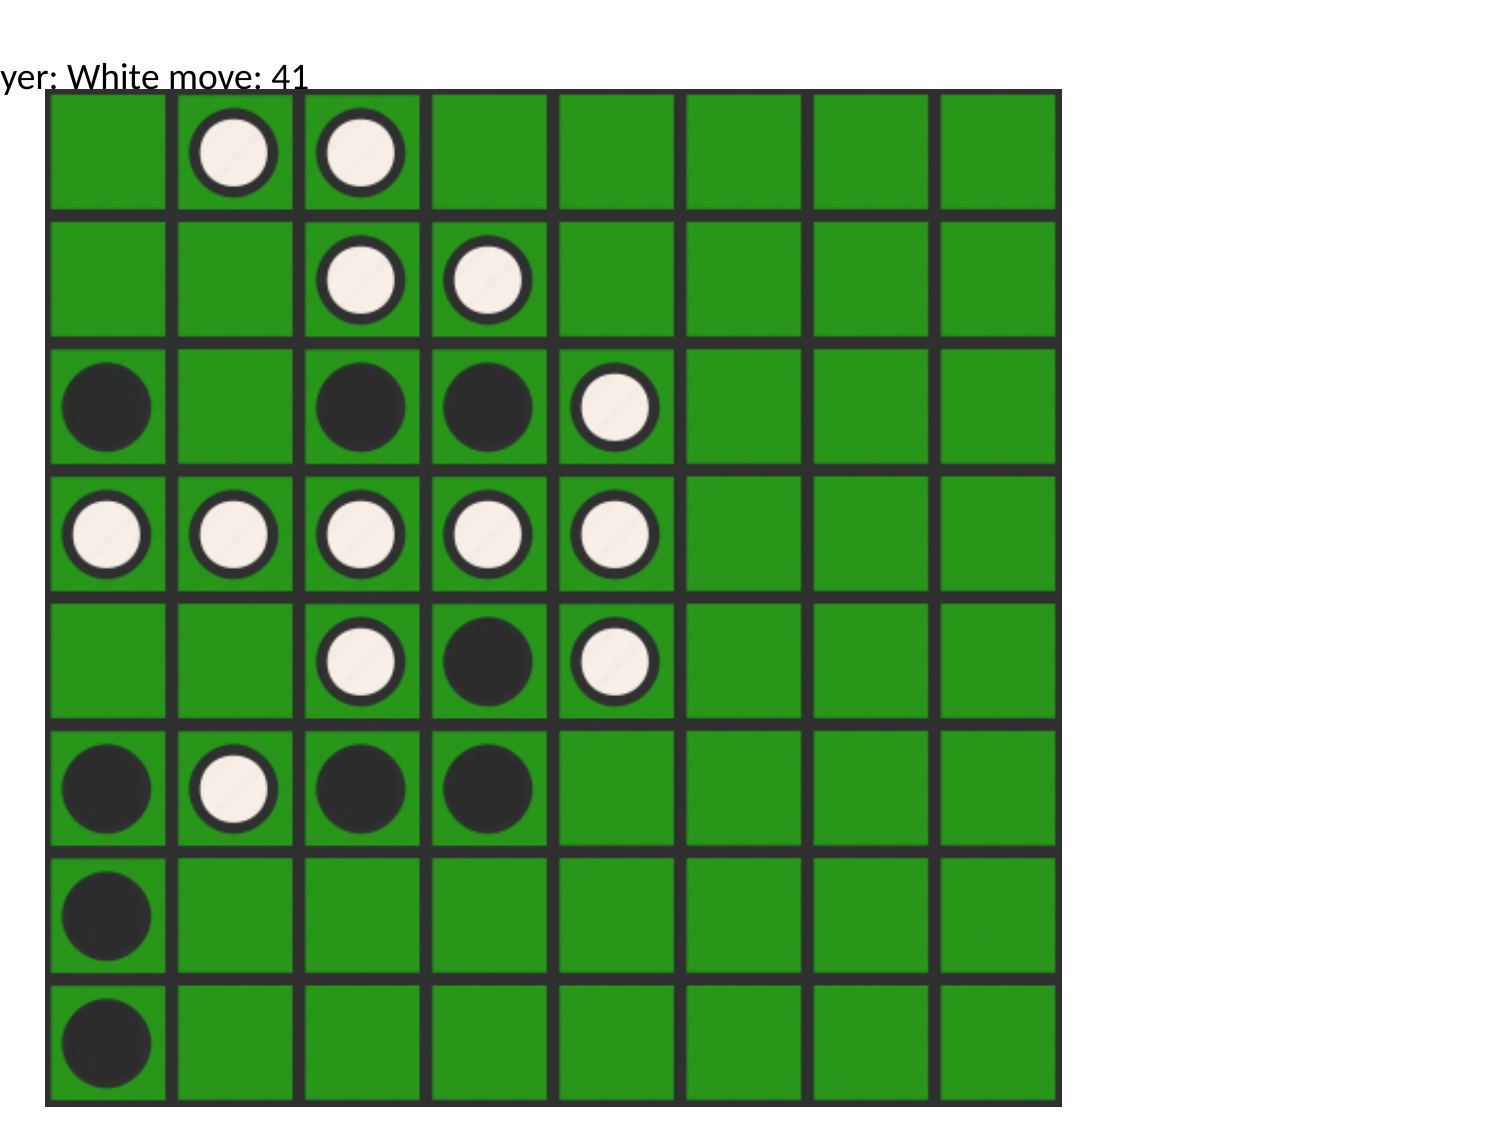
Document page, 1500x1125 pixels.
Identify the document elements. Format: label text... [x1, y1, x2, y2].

picture [44, 89, 1062, 1107]
text_box turn: 18 player: White move: 41 [0, 44, 325, 105]
